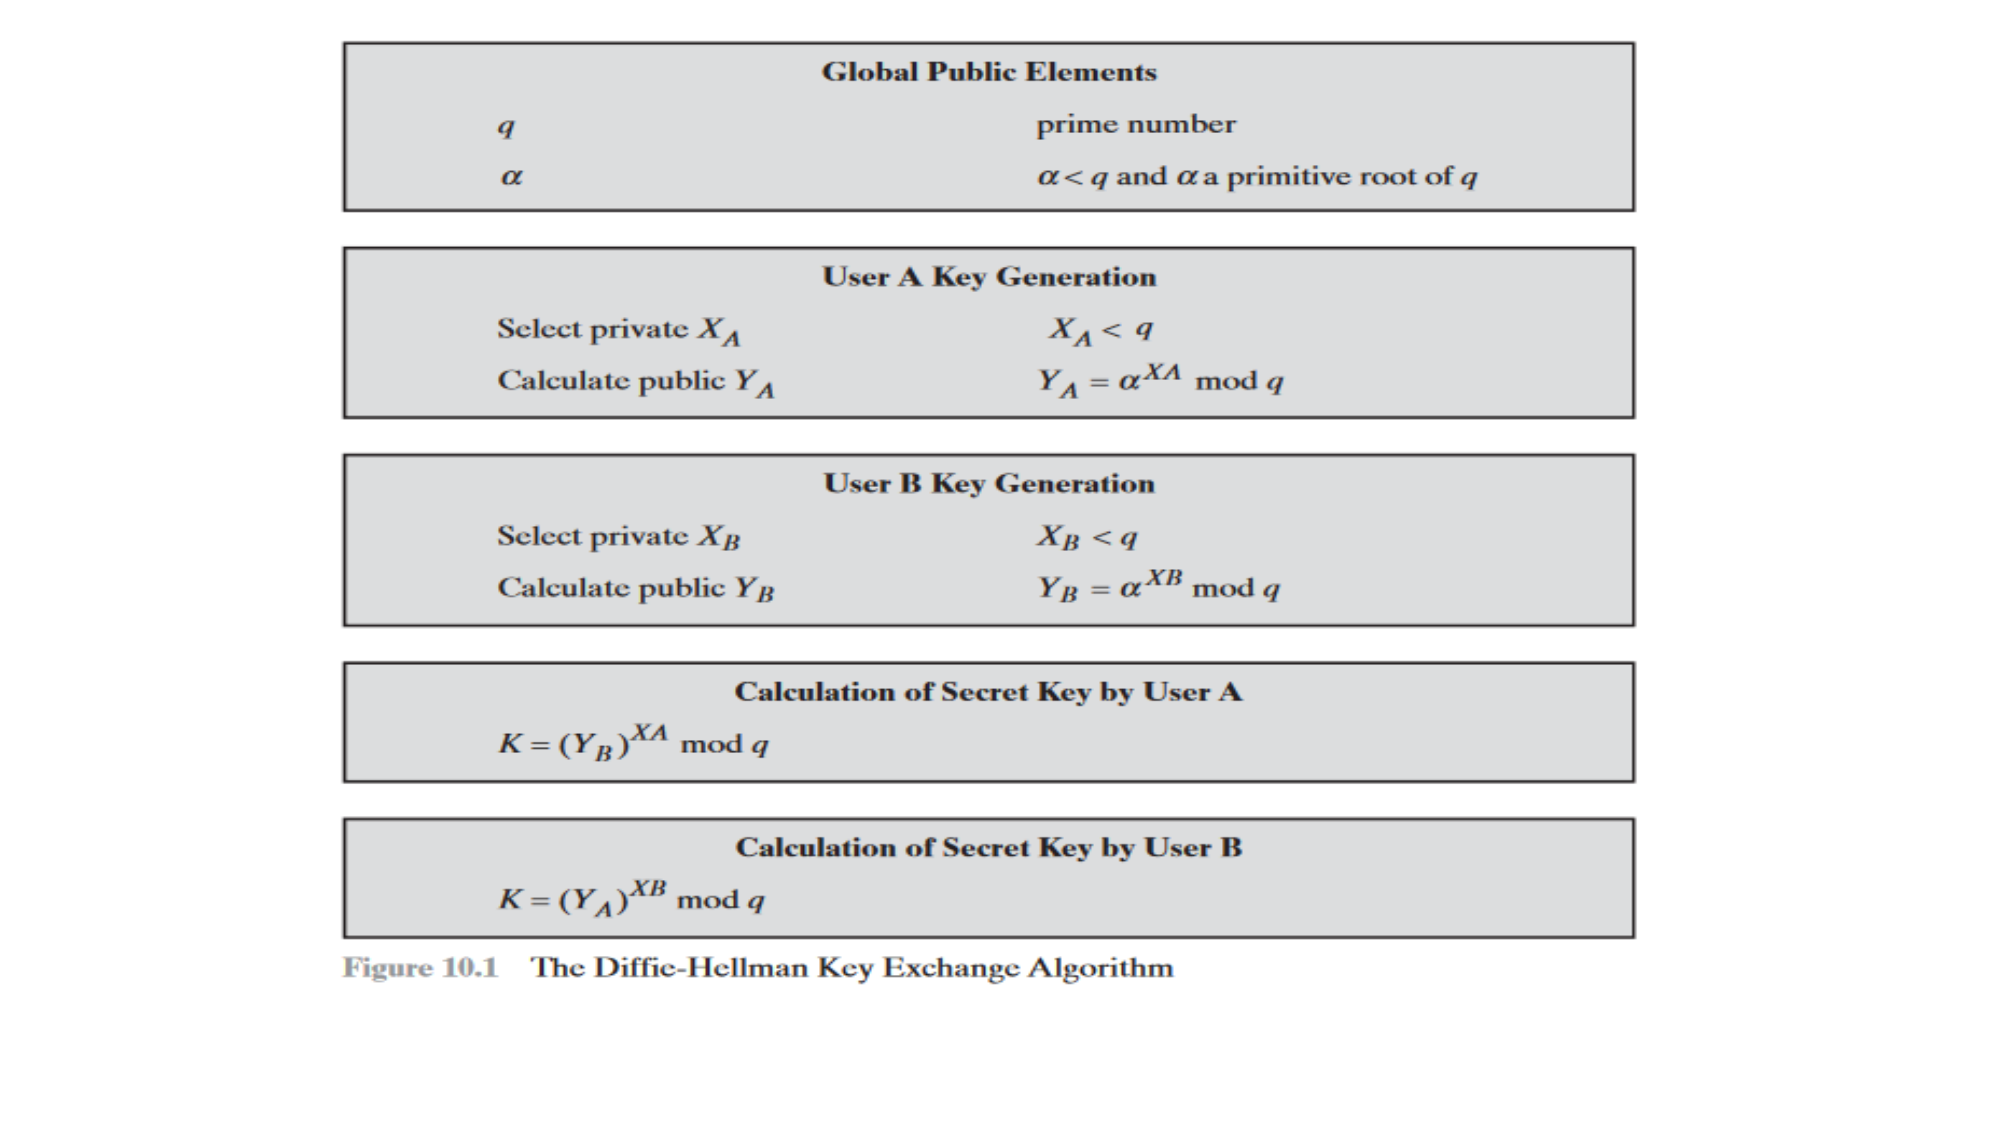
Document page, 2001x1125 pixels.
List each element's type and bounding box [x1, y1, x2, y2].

picture [288, 19, 1706, 1012]
